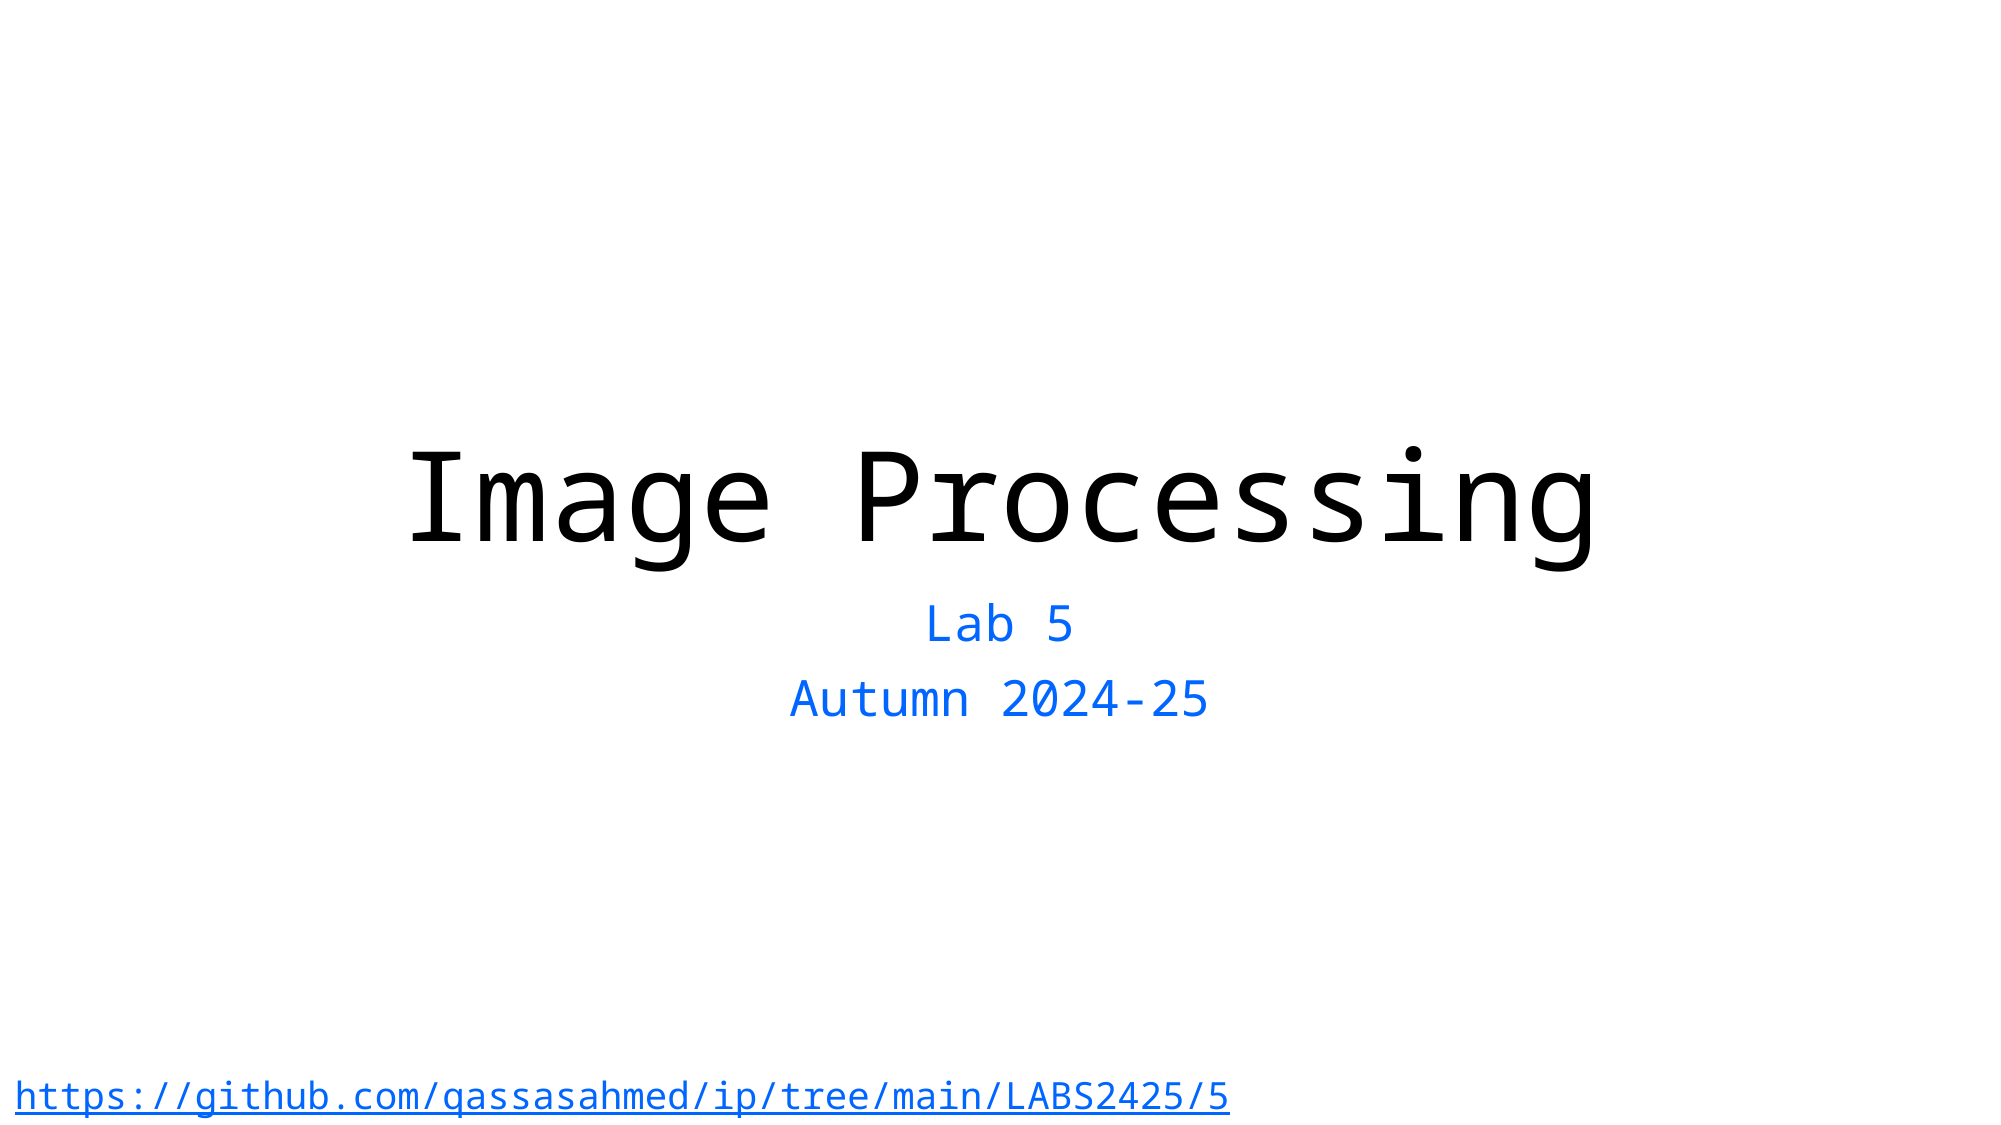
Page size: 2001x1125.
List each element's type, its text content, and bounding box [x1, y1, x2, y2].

subtitle Lab 5 Autumn 2024-25 [249, 590, 1750, 863]
text_box https://github.com/qassasahmed/ip/tree/main/LABS2425/5 [0, 1064, 2000, 1125]
title Image Processing [249, 184, 1750, 576]
